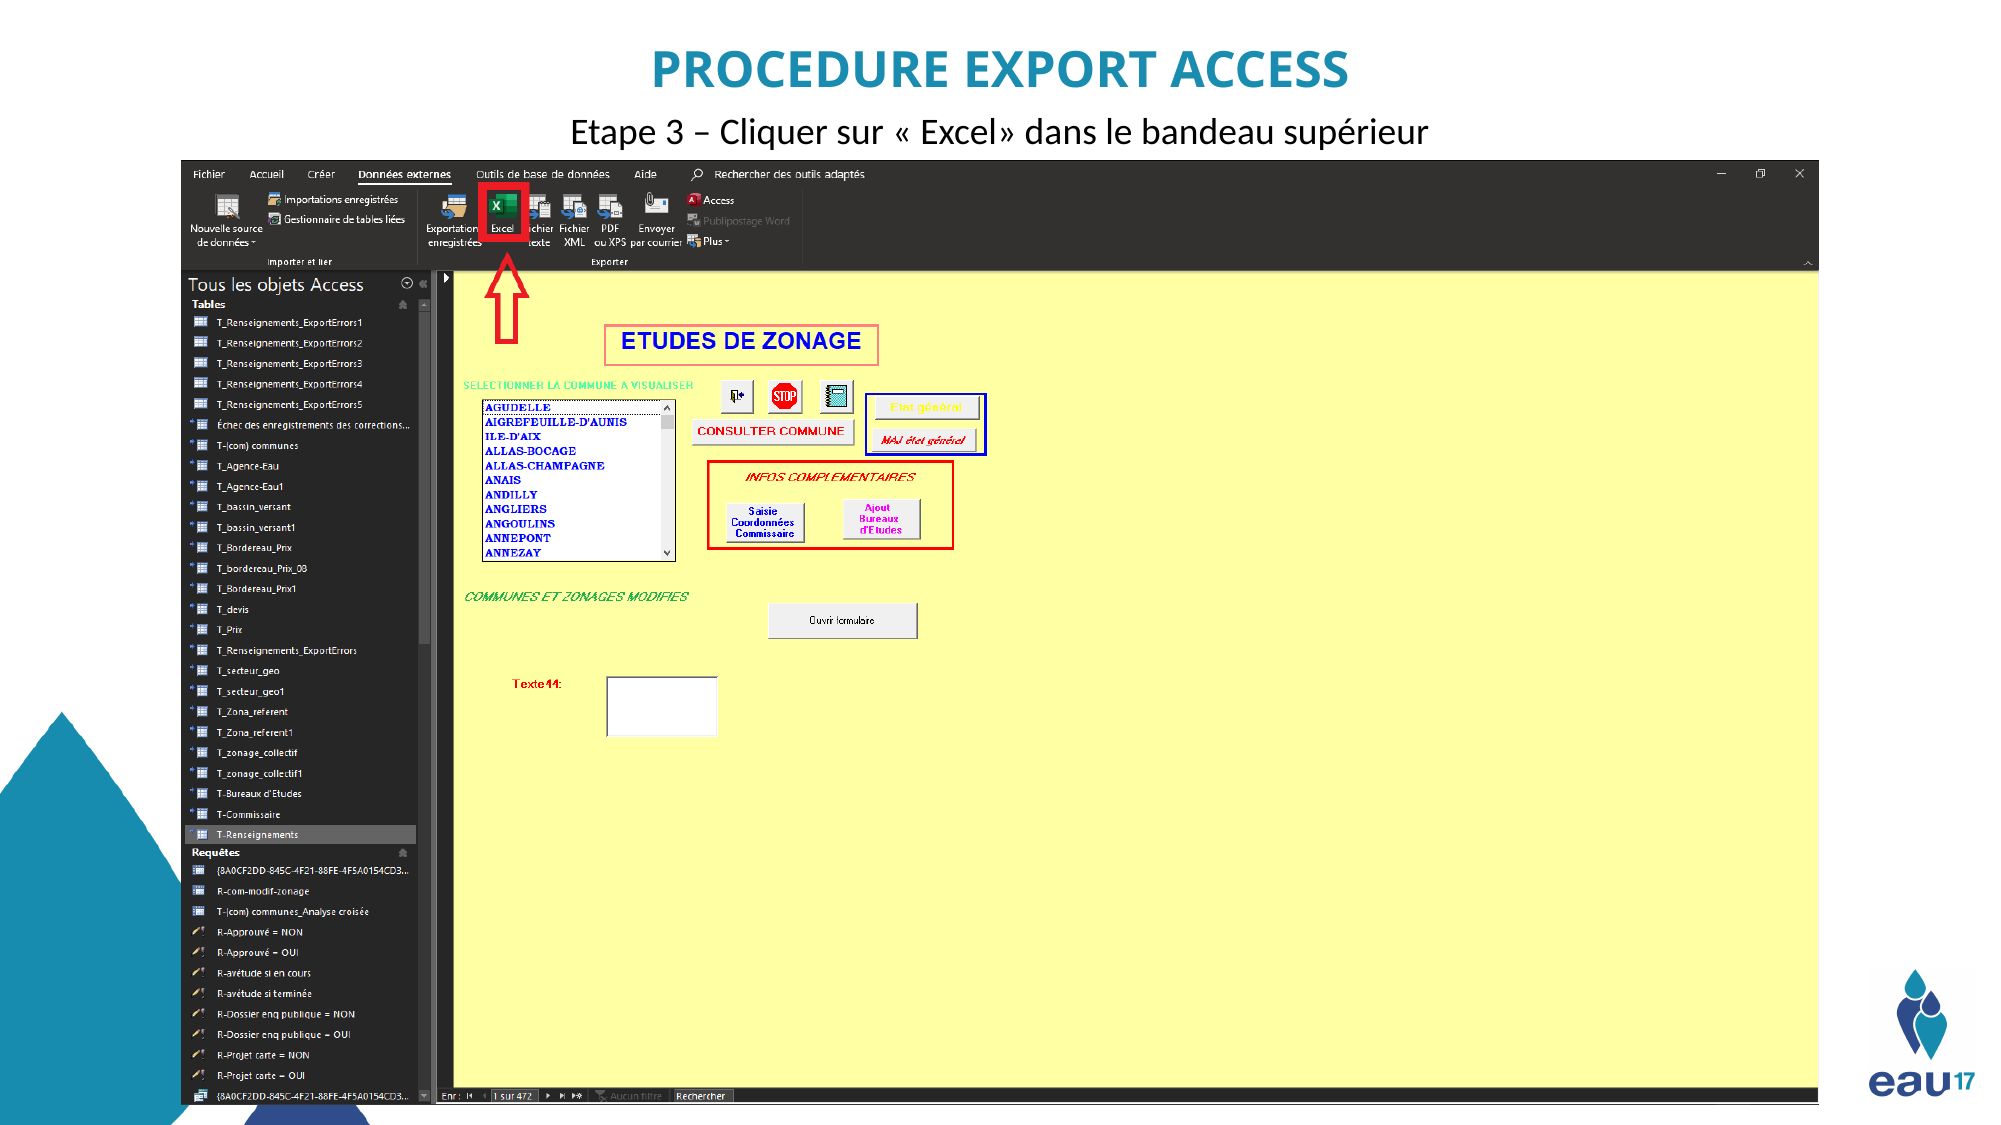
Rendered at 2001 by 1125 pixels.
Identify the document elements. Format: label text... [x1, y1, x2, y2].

list PROCEDURE EXPORT ACCESS [218, 36, 1782, 120]
picture [0, 160, 1819, 1125]
picture [1869, 969, 1975, 1099]
text_box Etape 3 – Cliquer sur « Excel» dans le bandeau supérieur [419, 99, 1581, 160]
